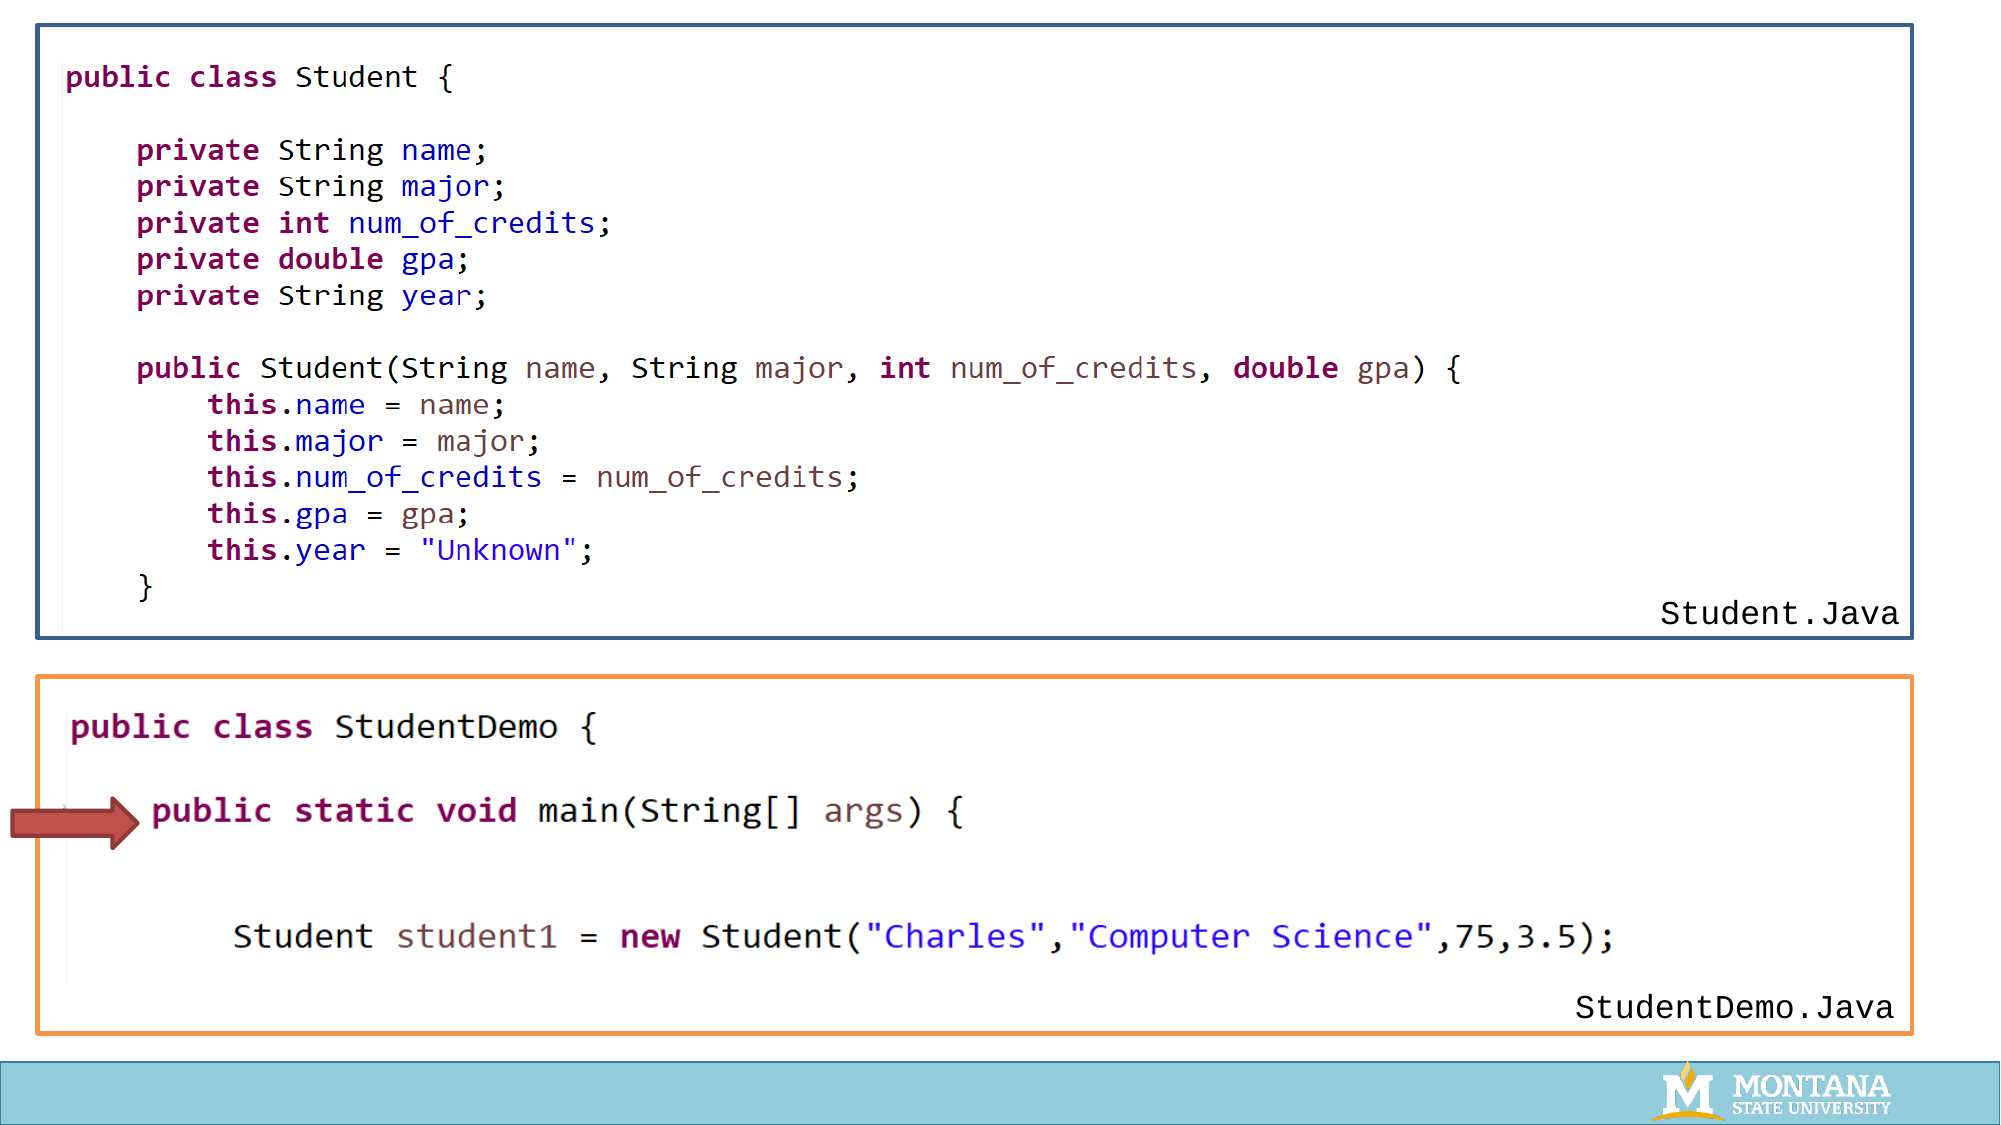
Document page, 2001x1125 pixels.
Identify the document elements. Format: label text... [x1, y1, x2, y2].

picture [1649, 1060, 1892, 1122]
text_box [10, 808, 57, 838]
text_box [35, 23, 1914, 640]
picture [63, 712, 1717, 985]
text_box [0, 1060, 1647, 1125]
picture [62, 62, 1538, 639]
text_box StudentDemo.Java [1560, 977, 1910, 1033]
text_box Student.Java [1645, 584, 1916, 639]
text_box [1892, 1060, 2000, 1125]
text_box [35, 674, 1914, 1036]
